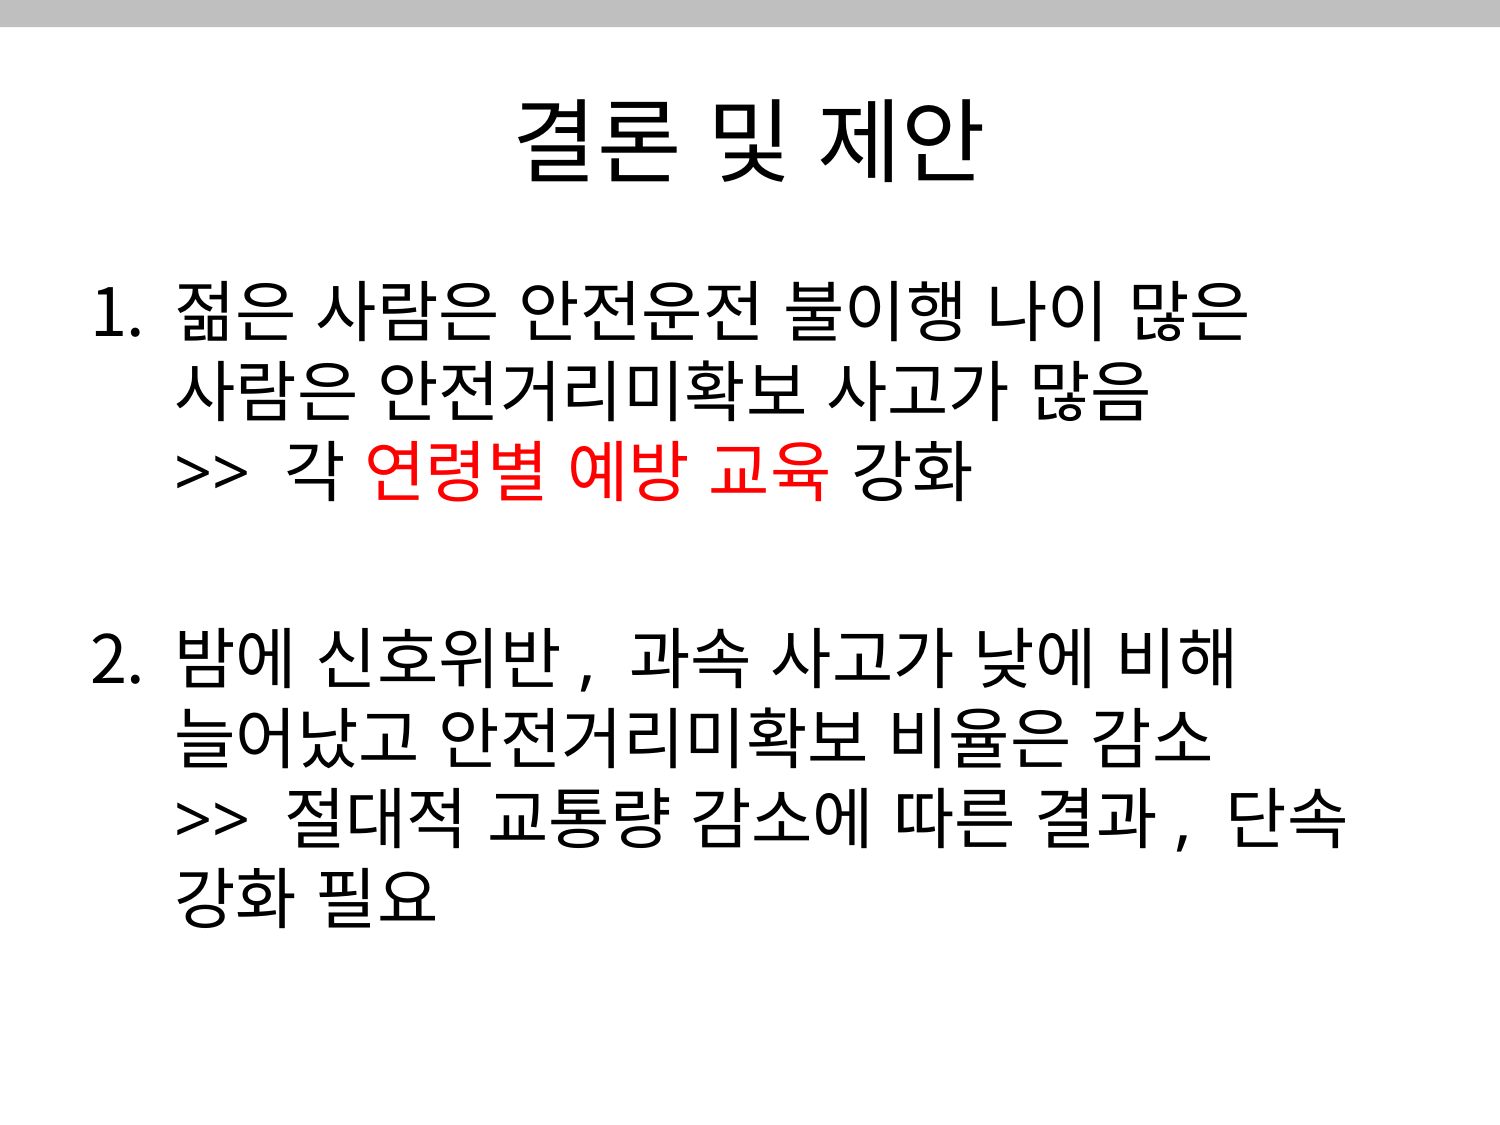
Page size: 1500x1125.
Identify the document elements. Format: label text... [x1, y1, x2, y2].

list 젊은 사람은 안전운전 불이행 나이 많은 사람은 안전거리미확보 사고가 많음 >> 각 연령별 예방 교육 강화 밤에 신호위반, 과속 사고가 낮에 비해 늘어났고 안전거리미확보 비율은 감소 >> 절대적 교통량 감소에 따른 결과, 단속 강화 필요 [75, 262, 1425, 1005]
text_box [0, 0, 1500, 29]
title 결론 및 제안 [75, 45, 1425, 233]
